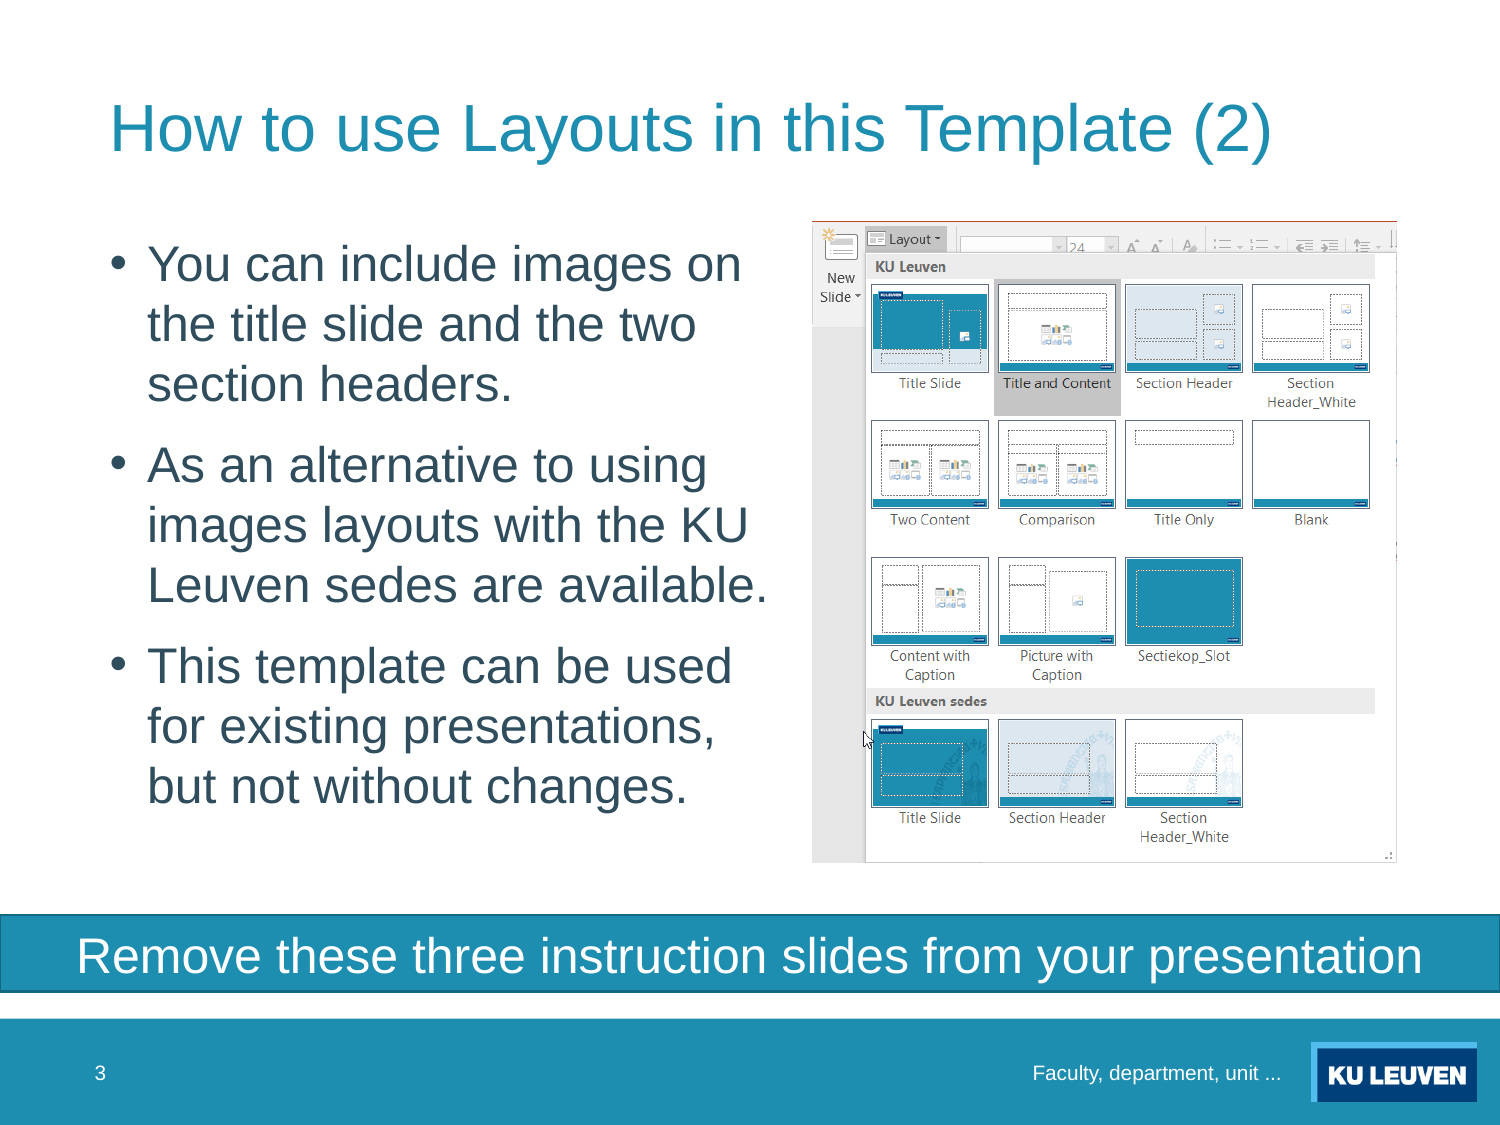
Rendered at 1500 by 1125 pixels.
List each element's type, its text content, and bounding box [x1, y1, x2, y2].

picture [1312, 1042, 1477, 1102]
picture [812, 221, 1397, 863]
footer Faculty, department, unit ... [705, 1018, 1312, 1125]
list You can include images on the title slide and the two section headers. As an alternative to using images layouts with the KU Leuven sedes are available. This template can be used for existing presentations, but not without changes. [94, 225, 813, 902]
title How to use Layouts in this Template (2) [94, 35, 1406, 225]
text_box Remove these three instruction slides from your presentation [0, 914, 1500, 993]
slide_number 3 [94, 1018, 201, 1125]
